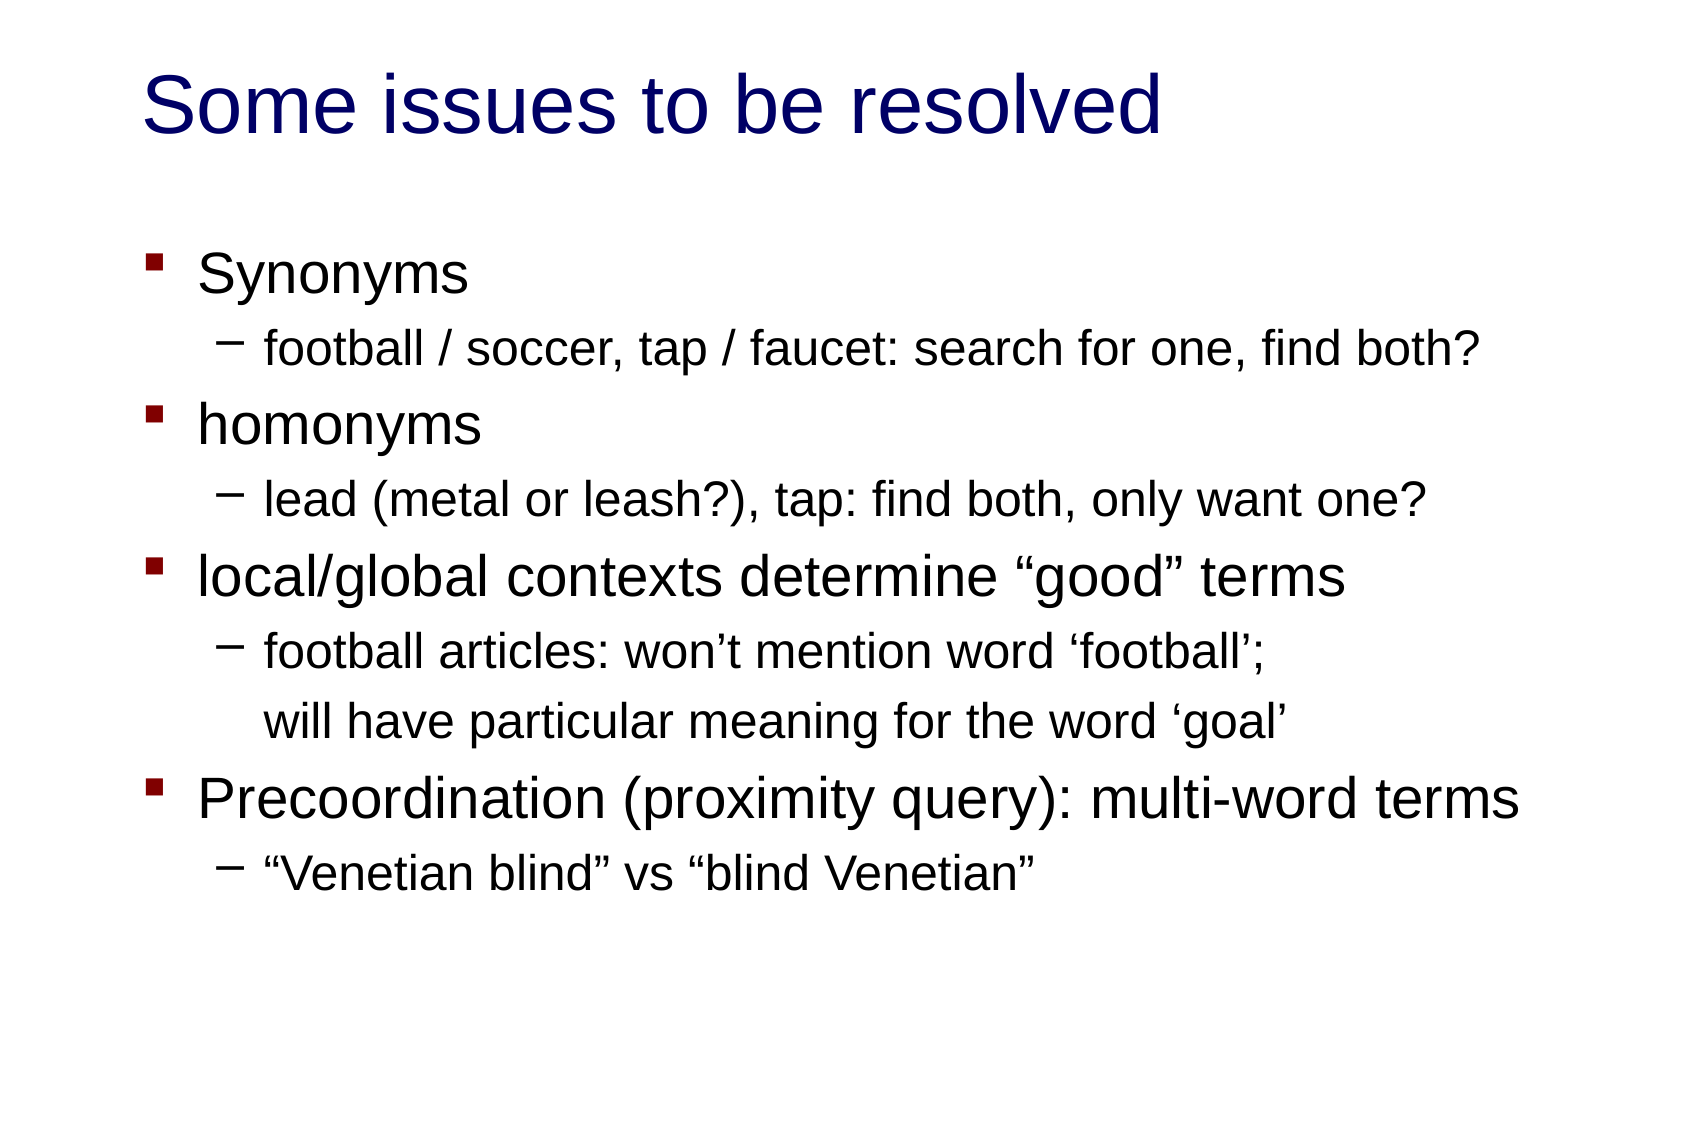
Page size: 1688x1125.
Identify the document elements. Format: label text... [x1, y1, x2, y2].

list Synonyms football / soccer, tap / faucet: search for one, find both? homonyms lead (metal or leash?), tap: find both, only want one? local/global contexts determine “good” terms football articles: won’t mention word ‘football’; will have particular meaning for the word ‘goal’ Precoordination (proximity query): multi-word terms “Venetian blind” vs “blind Venetian” [126, 227, 1561, 1000]
title Some issues to be resolved [126, 50, 1561, 150]
